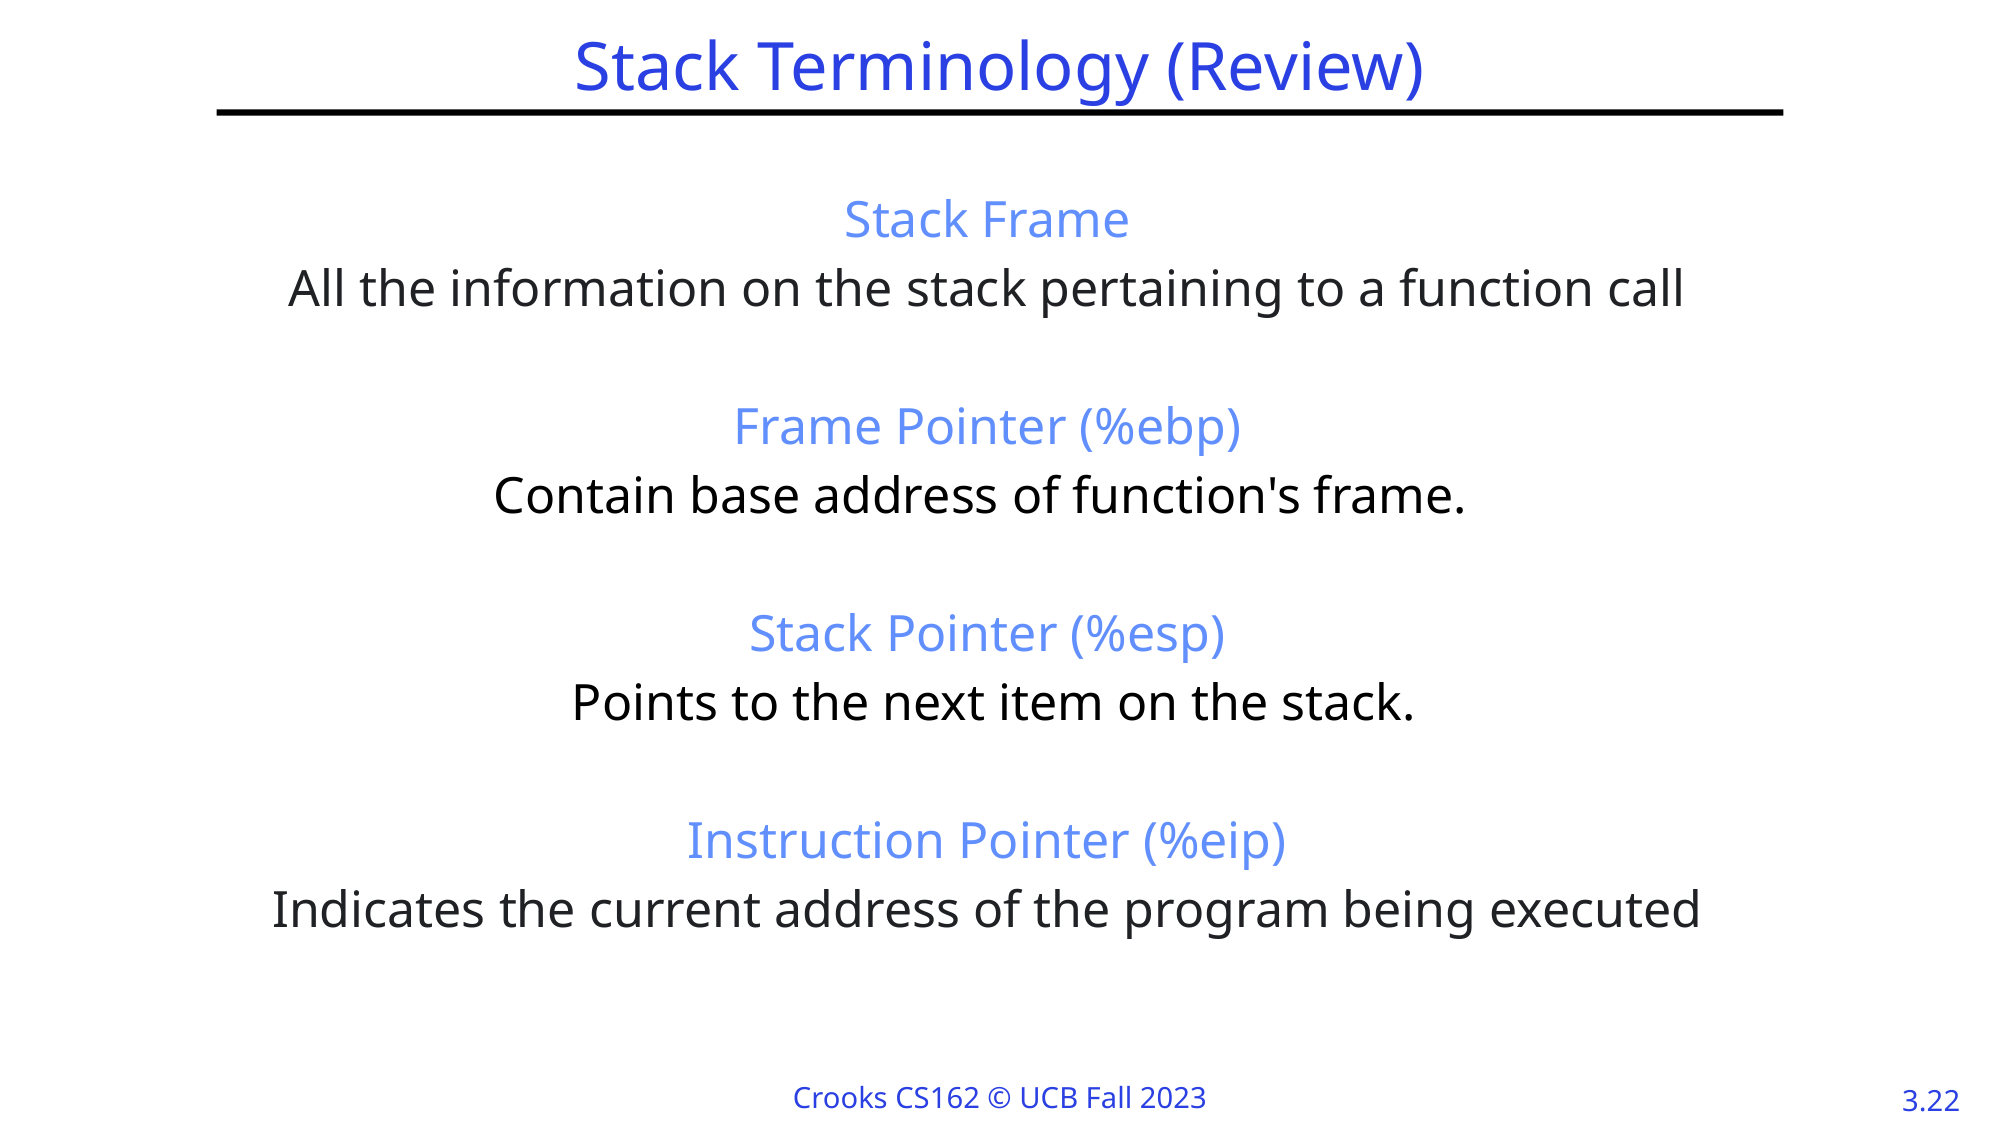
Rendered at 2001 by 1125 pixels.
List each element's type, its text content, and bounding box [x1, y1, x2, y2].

text_box Stack Frame All the information on the stack pertaining to a function call Frame Pointer (%ebp) Contain base address of function's frame. Stack Pointer (%esp) Points to the next item on the stack. Instruction Pointer (%eip) Indicates the current address of the program being executed [24, 187, 1950, 927]
title Stack Terminology (Review) [216, 24, 1784, 113]
